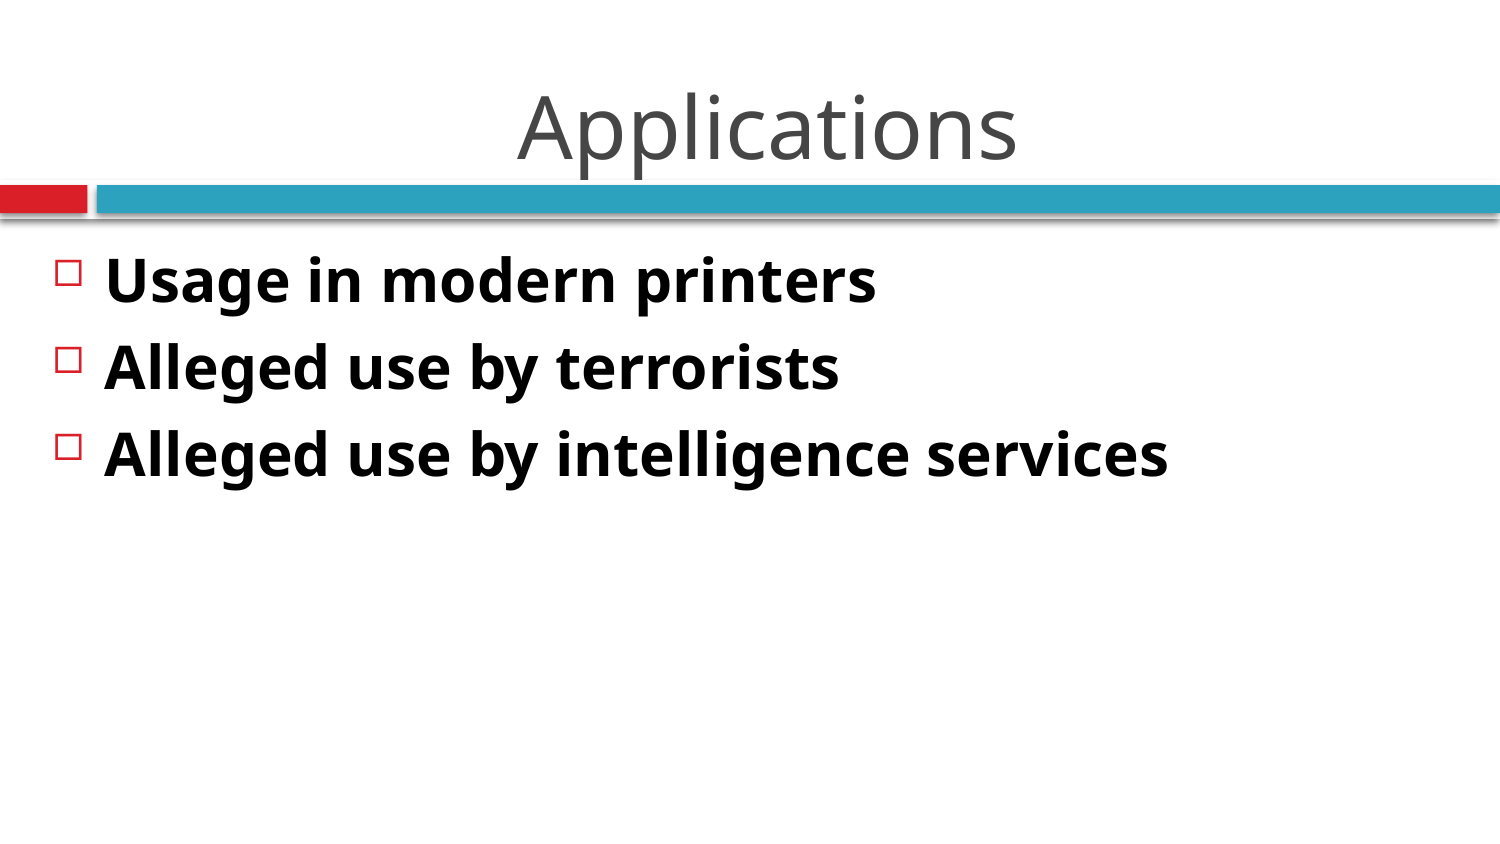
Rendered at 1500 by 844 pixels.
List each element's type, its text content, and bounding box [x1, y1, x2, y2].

title Applications [99, 19, 1438, 185]
list Usage in modern printers Alleged use by terrorists Alleged use by intelligence services [37, 234, 1475, 760]
